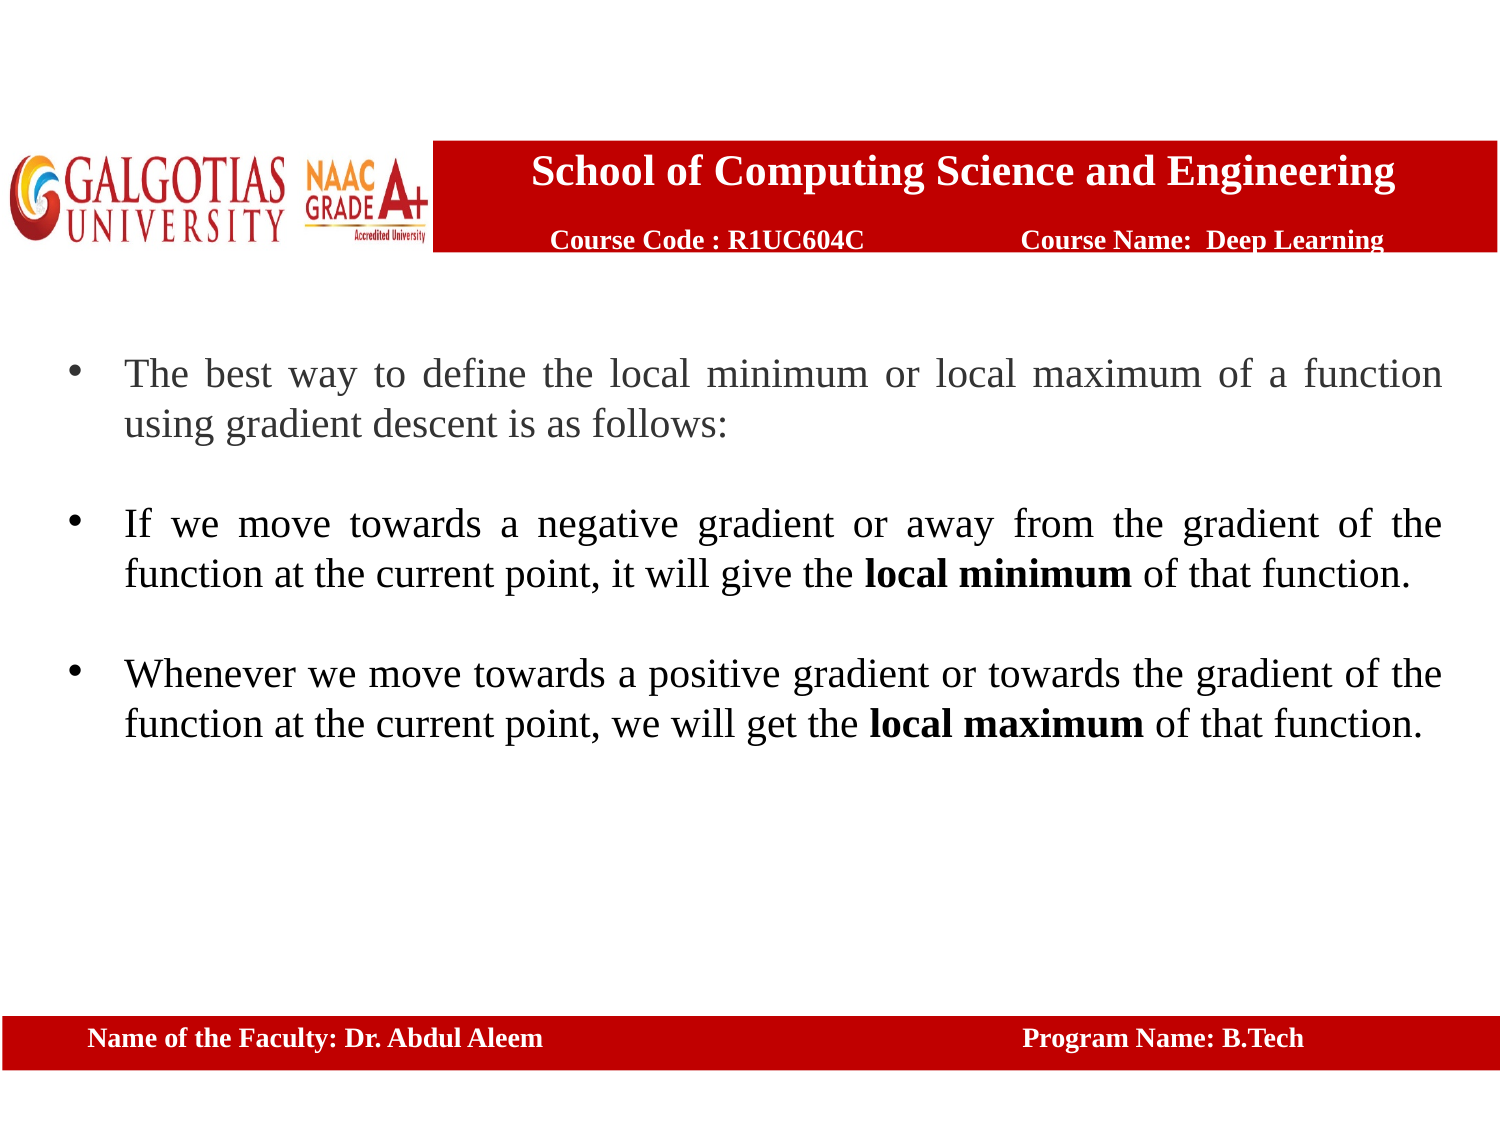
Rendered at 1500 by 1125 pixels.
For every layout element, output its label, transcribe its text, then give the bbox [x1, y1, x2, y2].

text_box Name of the Faculty: Dr. Abdul Aleem Program Name: B.Tech [2, 1016, 1500, 1071]
text_box The best way to define the local minimum or local maximum of a function using gradient descent is as follows: If we move towards a negative gradient or away from the gradient of the function at the current point, it will give the local minimum of that function. Whenever we move towards a positive gradient or towards the gradient of the function at the current point, we will get the local maximum of that function. [53, 338, 1459, 844]
picture [2, 140, 433, 253]
text_box School of Computing Science and Engineering Course Code : R1UC604C Course Name: Deep Learning [433, 140, 1498, 253]
